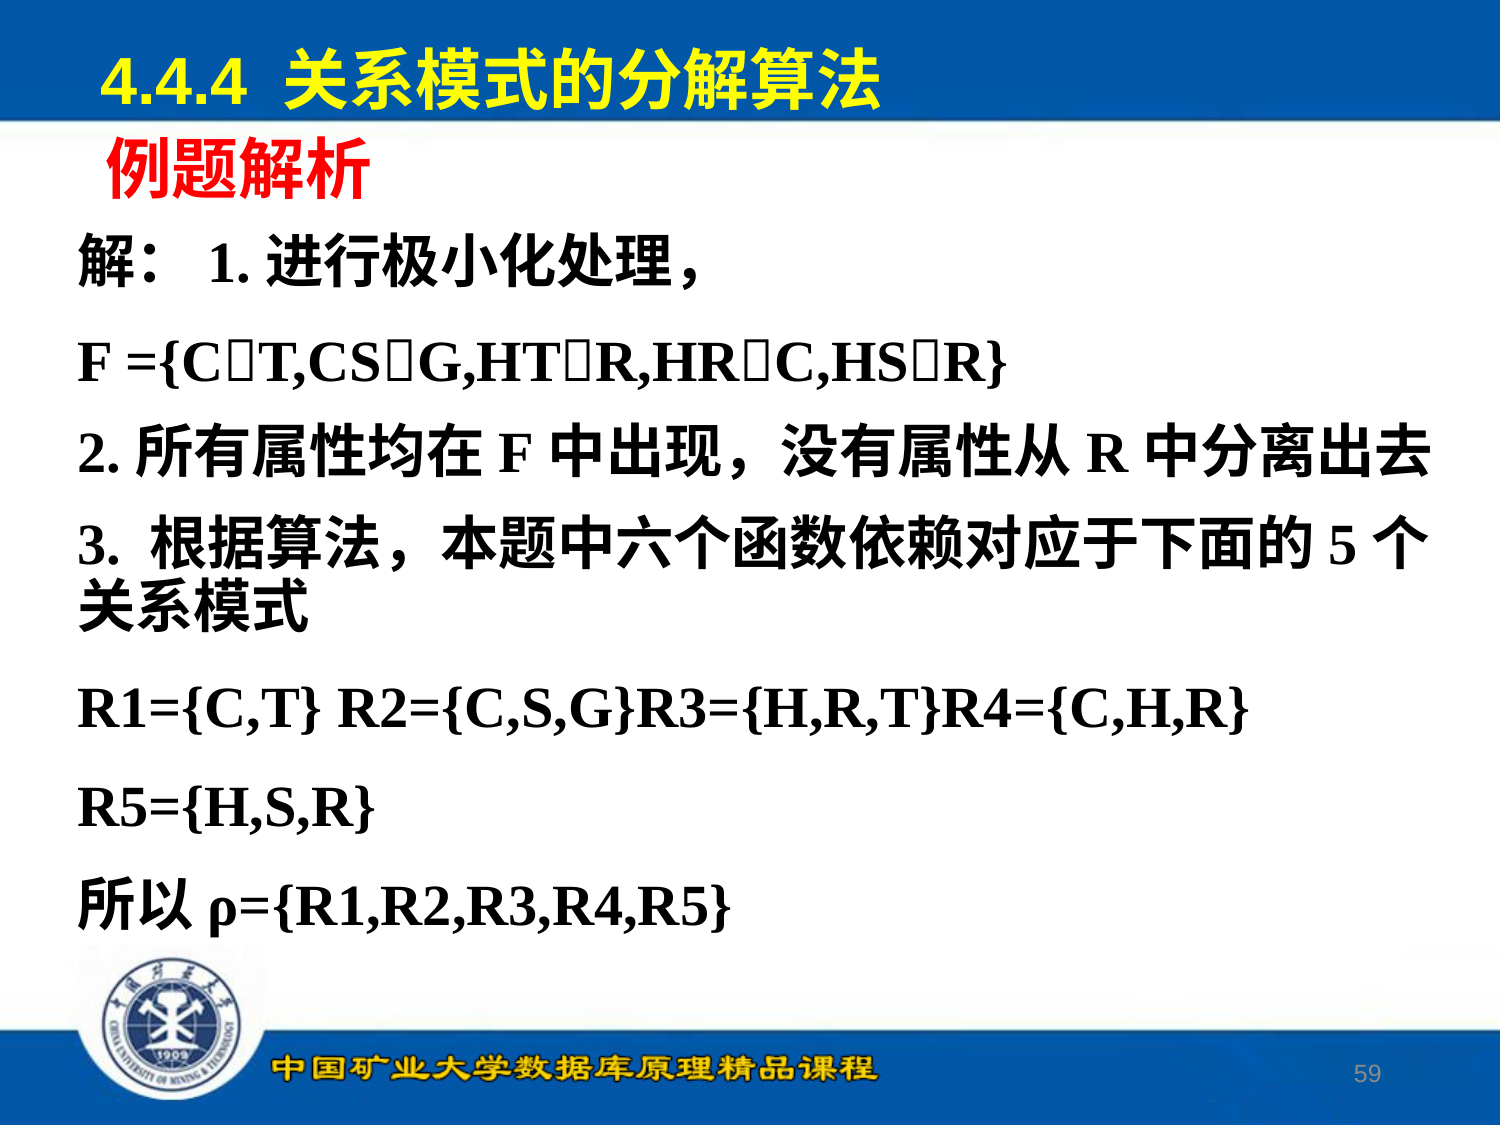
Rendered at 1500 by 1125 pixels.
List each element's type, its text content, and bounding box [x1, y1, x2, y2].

text_box 4.4.4 关系模式的分解算法 [85, 30, 899, 126]
picture [0, 0, 1500, 1125]
text_box 例题解析 [90, 126, 388, 215]
slide_number 59 [1059, 1042, 1397, 1103]
text_box 解：1.进行极小化处理， F ={CT,CSG,HTR,HRC,HSR} 2.所有属性均在F中出现，没有属性从R中分离出去 3. 根据算法，本题中六个函数依赖对应于下面的5个关系模式 R1={C,T} R2={C,S,G}R3={H,R,T}R4={C,H,R} R5={H,S,R} 所以ρ={R1,R2,R3,R4,R5} [62, 216, 1463, 945]
